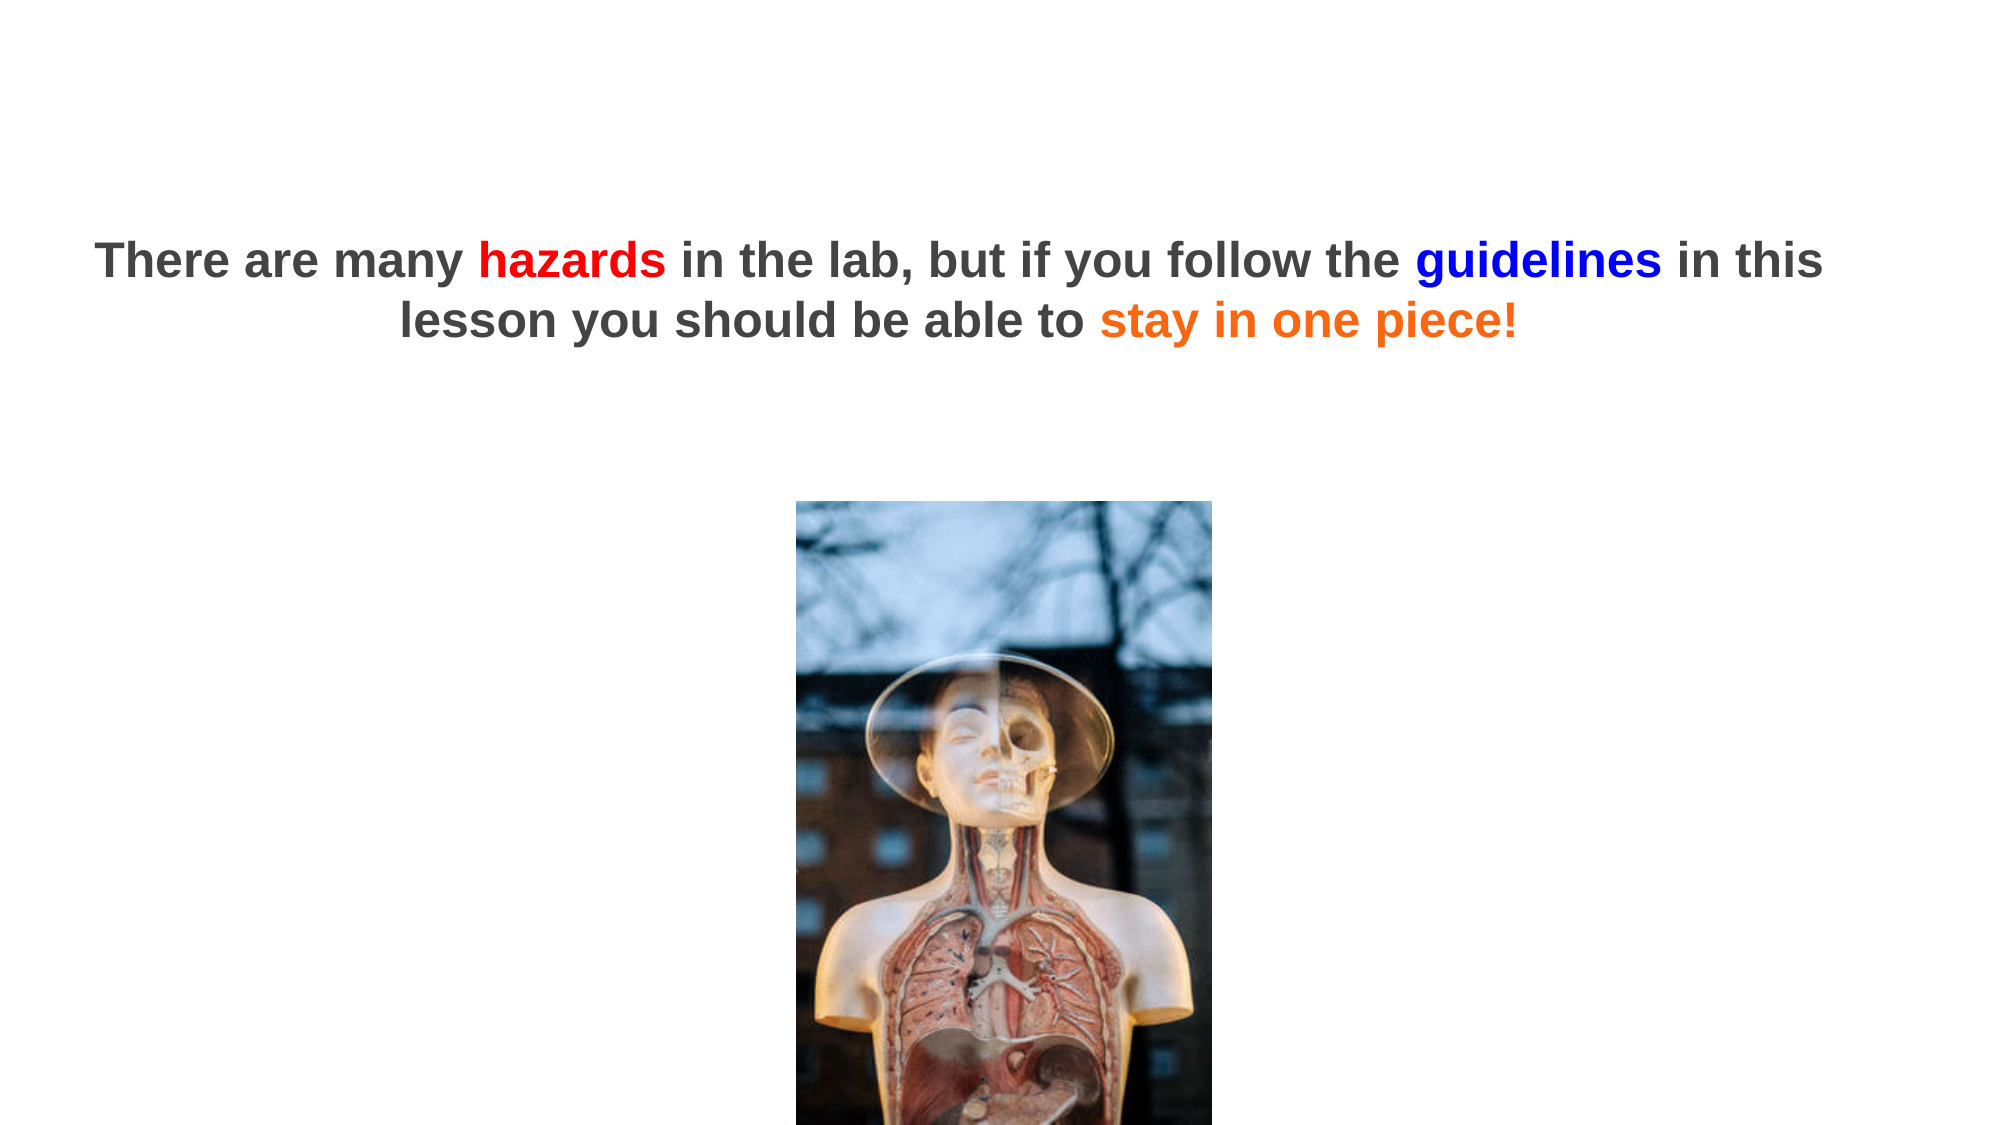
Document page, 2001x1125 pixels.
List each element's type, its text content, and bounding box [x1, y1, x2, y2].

text_box There are many hazards in the lab, but if you follow the guidelines in this lesson you should be able to stay in one piece! [47, 220, 1871, 355]
picture [796, 501, 1212, 1125]
